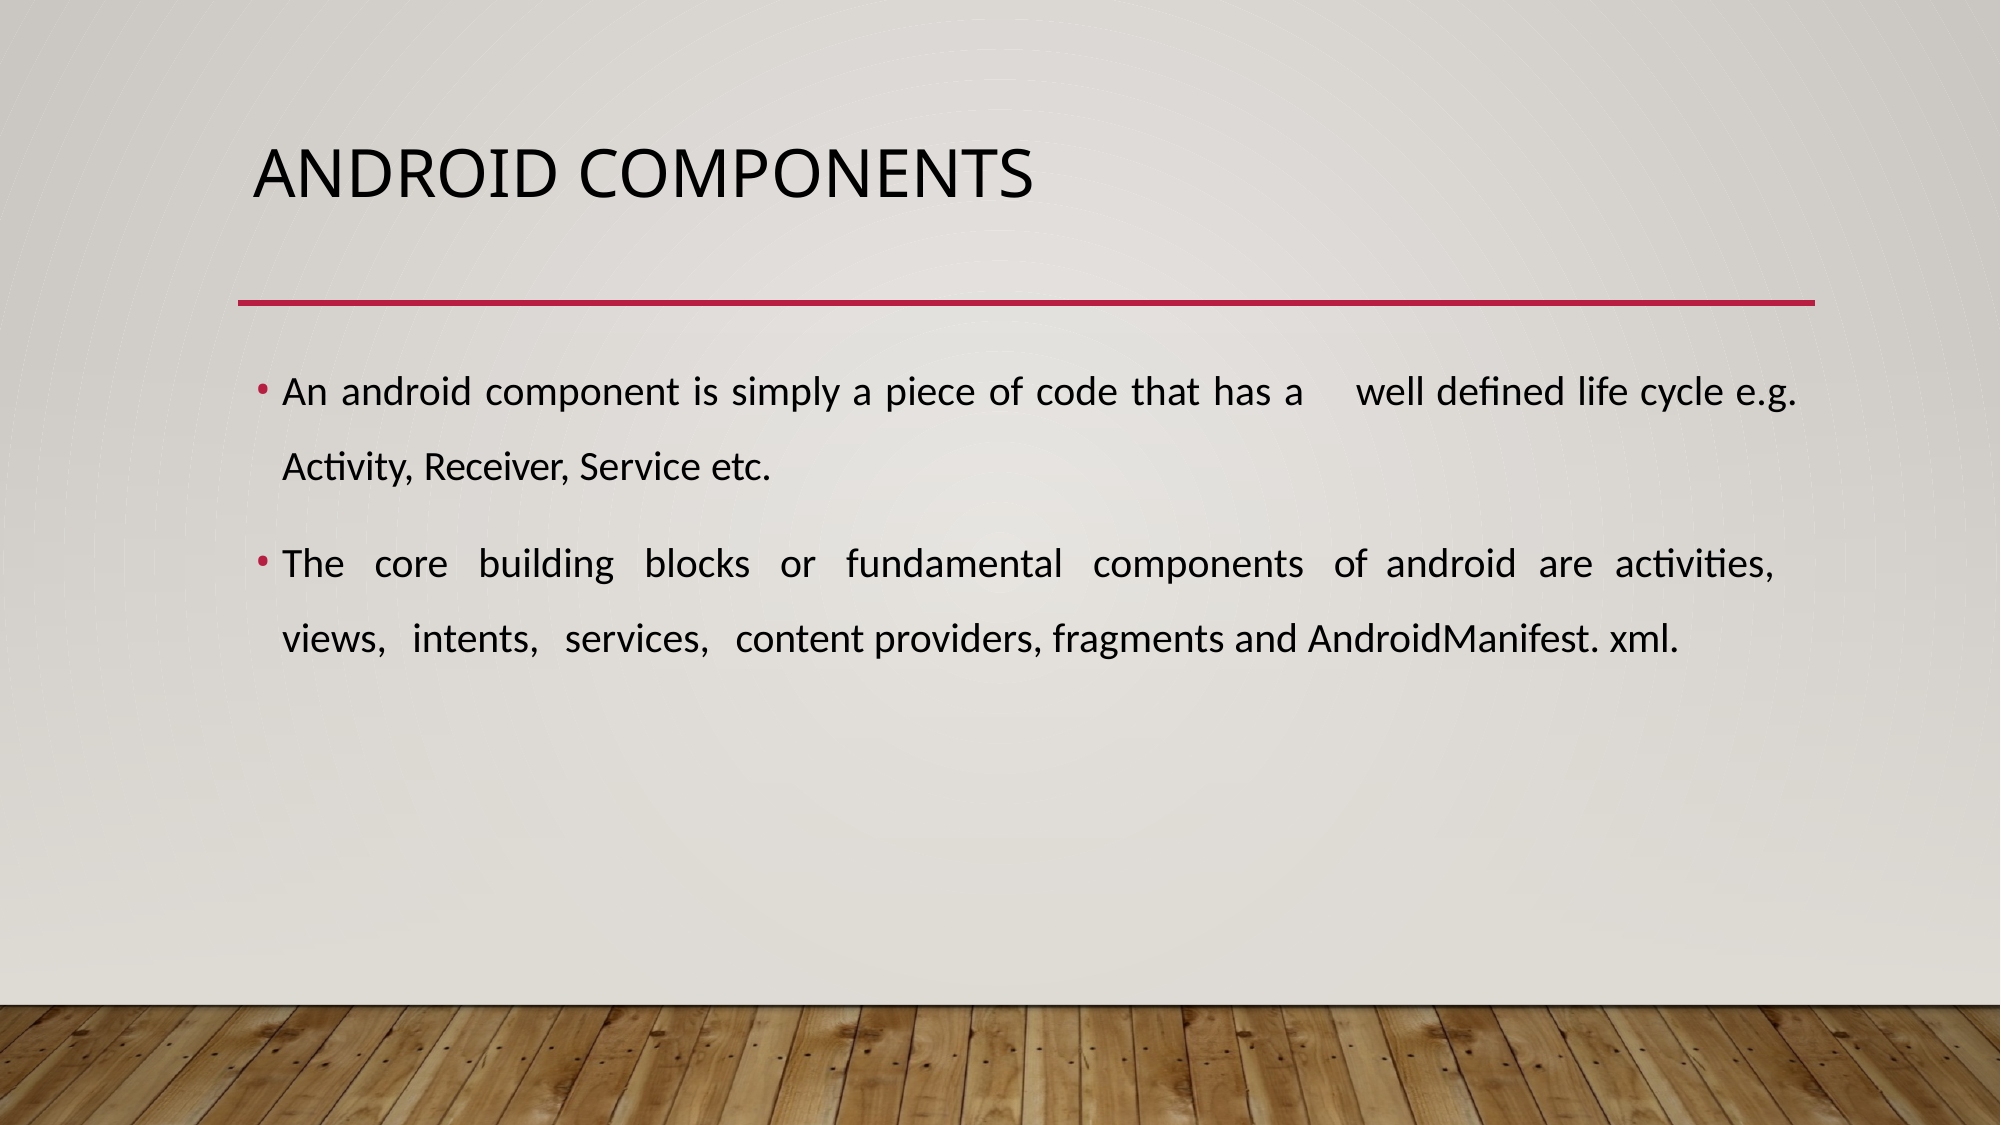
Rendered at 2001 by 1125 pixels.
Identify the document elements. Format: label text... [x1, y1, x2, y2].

title Android Components [238, 131, 1814, 305]
picture [0, 1005, 2000, 1125]
list An android component is simply a piece of code that has a well defined life cycle e.g. Activity, Receiver, Service etc. The core building blocks or fundamental components of android are activities, views, intents, services, content providers, fragments and AndroidManifest. xml. [238, 330, 1814, 897]
